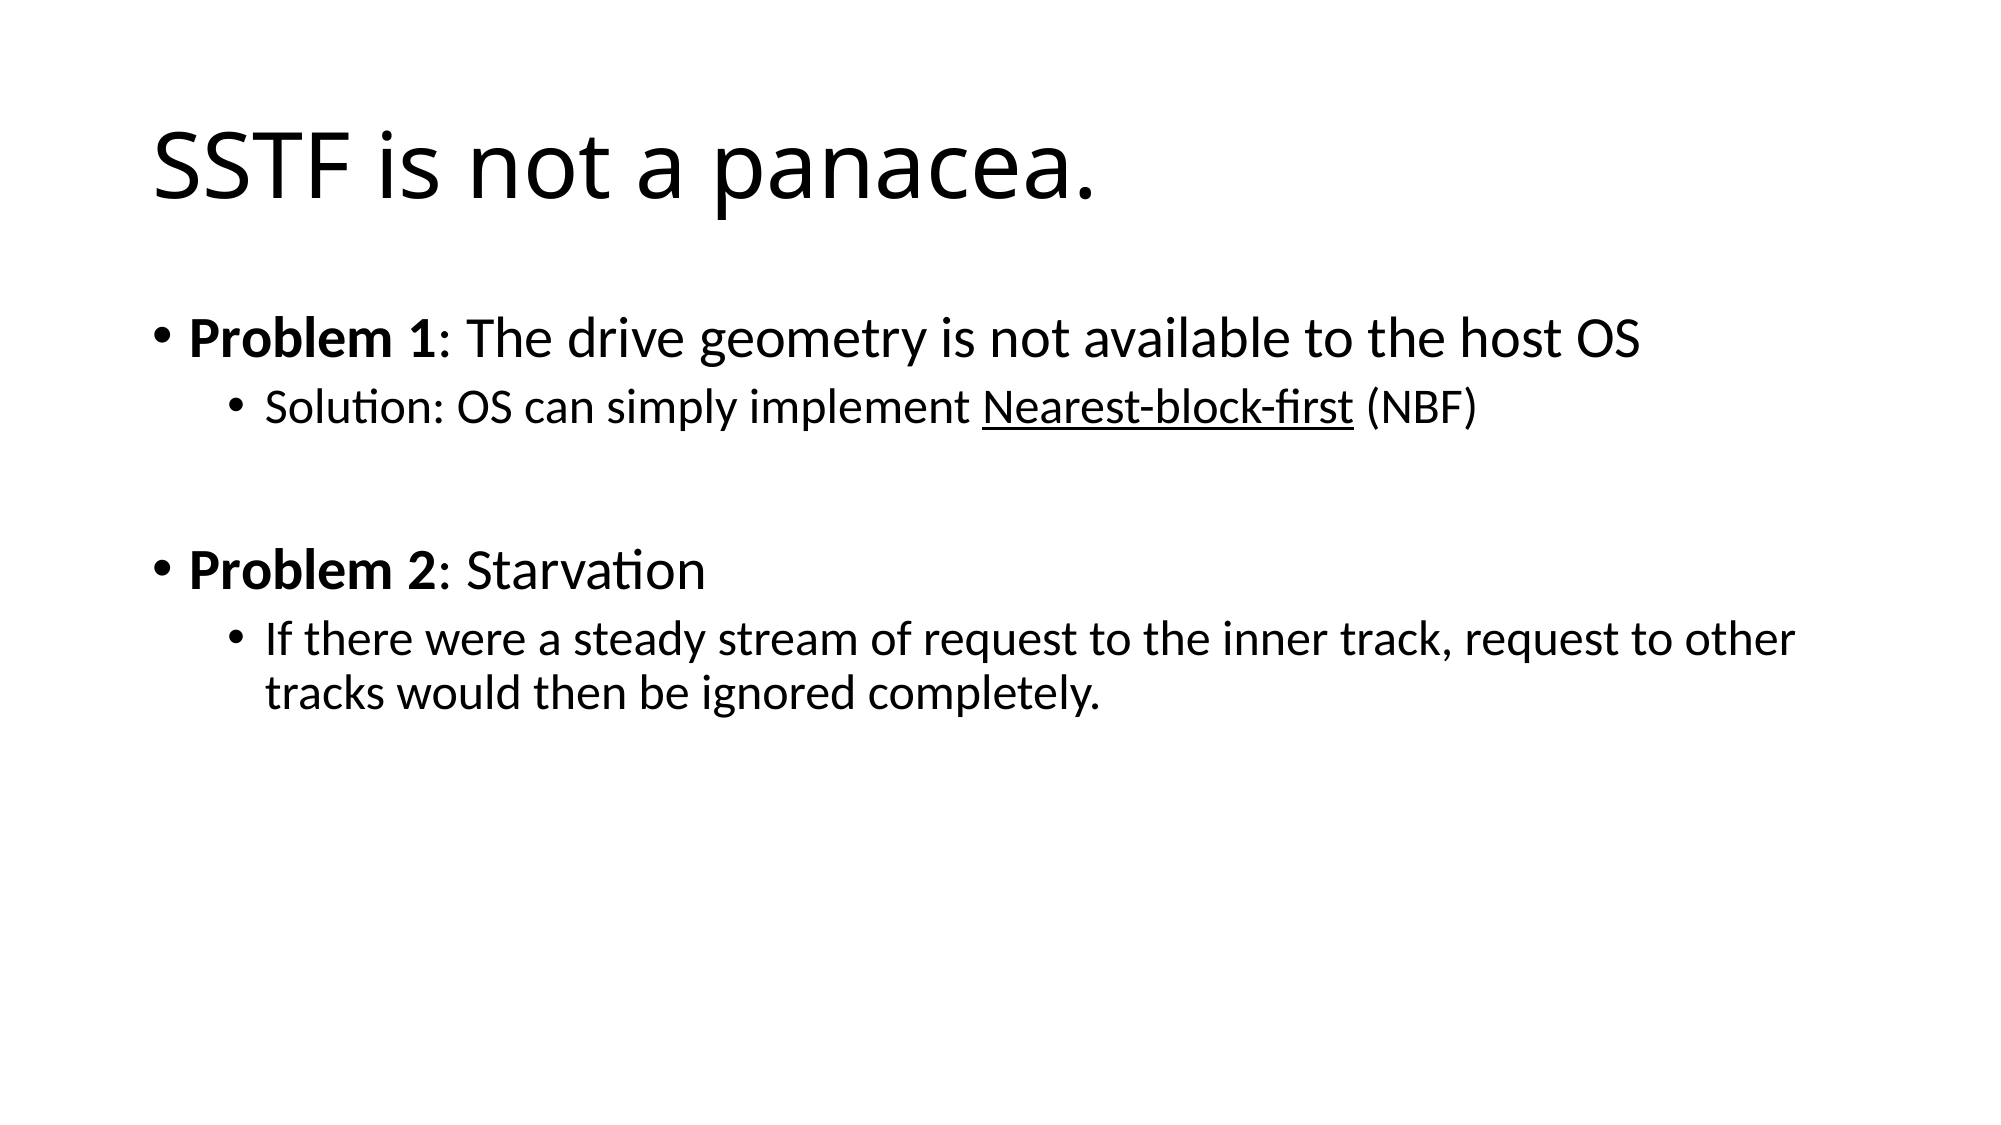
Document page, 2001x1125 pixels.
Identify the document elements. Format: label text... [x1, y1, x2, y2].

list Problem 1: The drive geometry is not available to the host OS Solution: OS can simply implement Nearest-block-first (NBF) Problem 2: Starvation If there were a steady stream of request to the inner track, request to other tracks would then be ignored completely. [137, 299, 1863, 1014]
title SSTF is not a panacea. [137, 59, 1863, 278]
